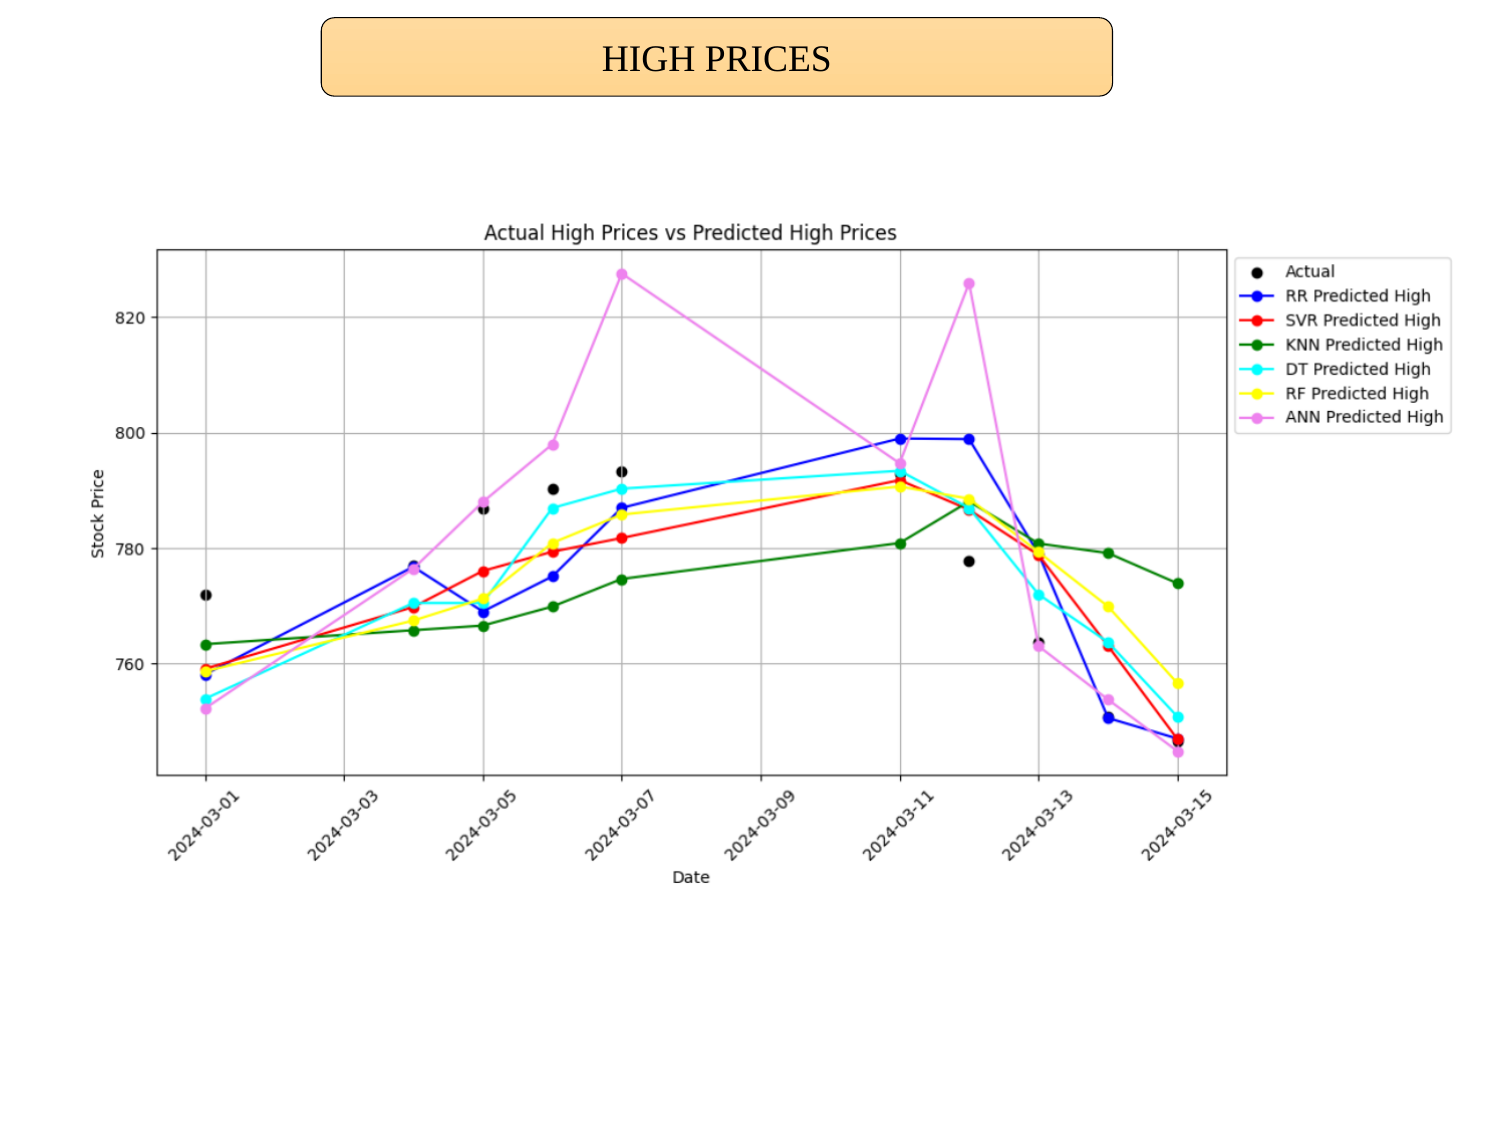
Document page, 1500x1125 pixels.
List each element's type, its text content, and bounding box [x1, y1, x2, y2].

picture [74, 200, 1458, 886]
text_box HIGH PRICES [320, 17, 1114, 97]
